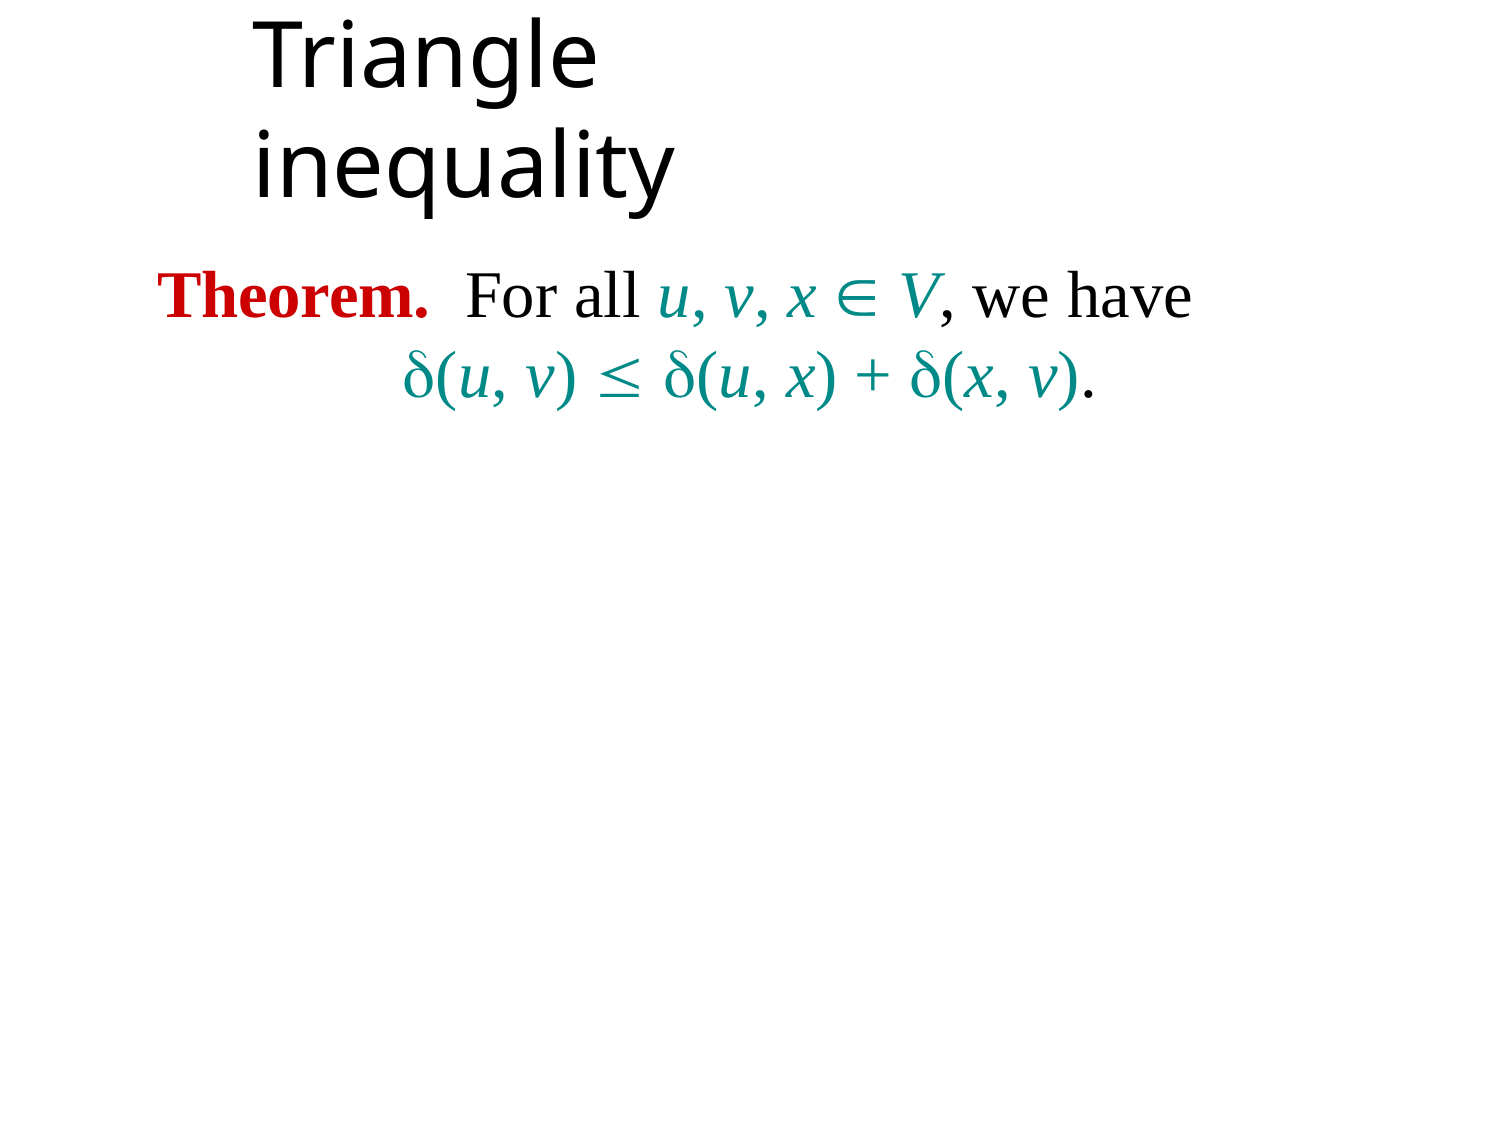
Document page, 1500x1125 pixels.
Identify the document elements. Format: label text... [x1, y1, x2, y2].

title Triangle inequality [250, 0, 1007, 216]
text_box Theorem. For all u, v, x  V, we have (u, v)  (u, x) + (x, v). [155, 248, 1195, 411]
